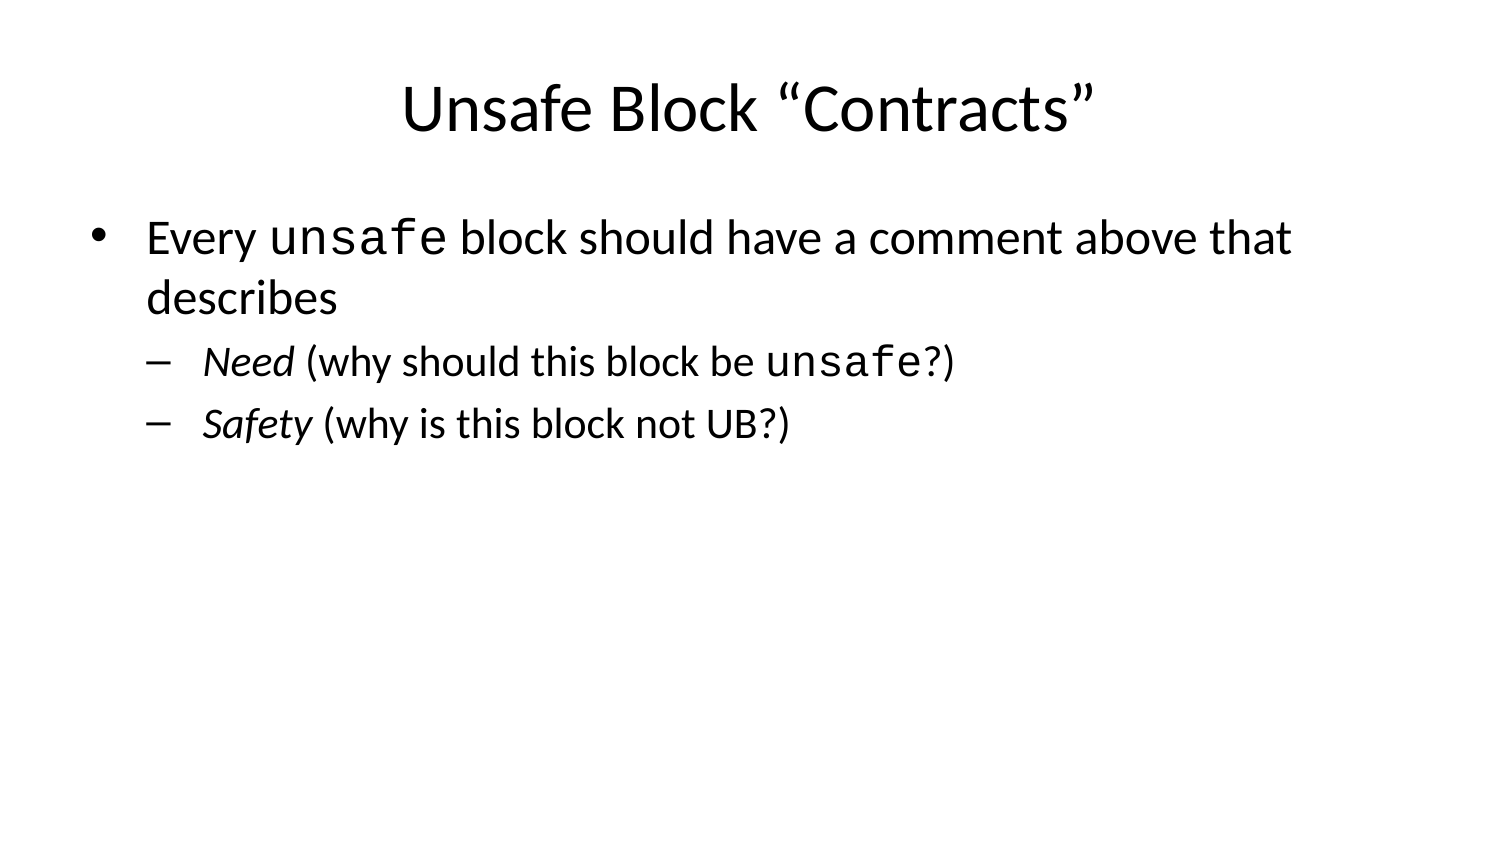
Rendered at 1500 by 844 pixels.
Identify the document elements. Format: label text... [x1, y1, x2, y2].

list Every unsafe block should have a comment above that describes Need (why should this block be unsafe?) Safety (why is this block not UB?) [75, 196, 1425, 754]
title Unsafe Block “Contracts” [75, 33, 1425, 175]
